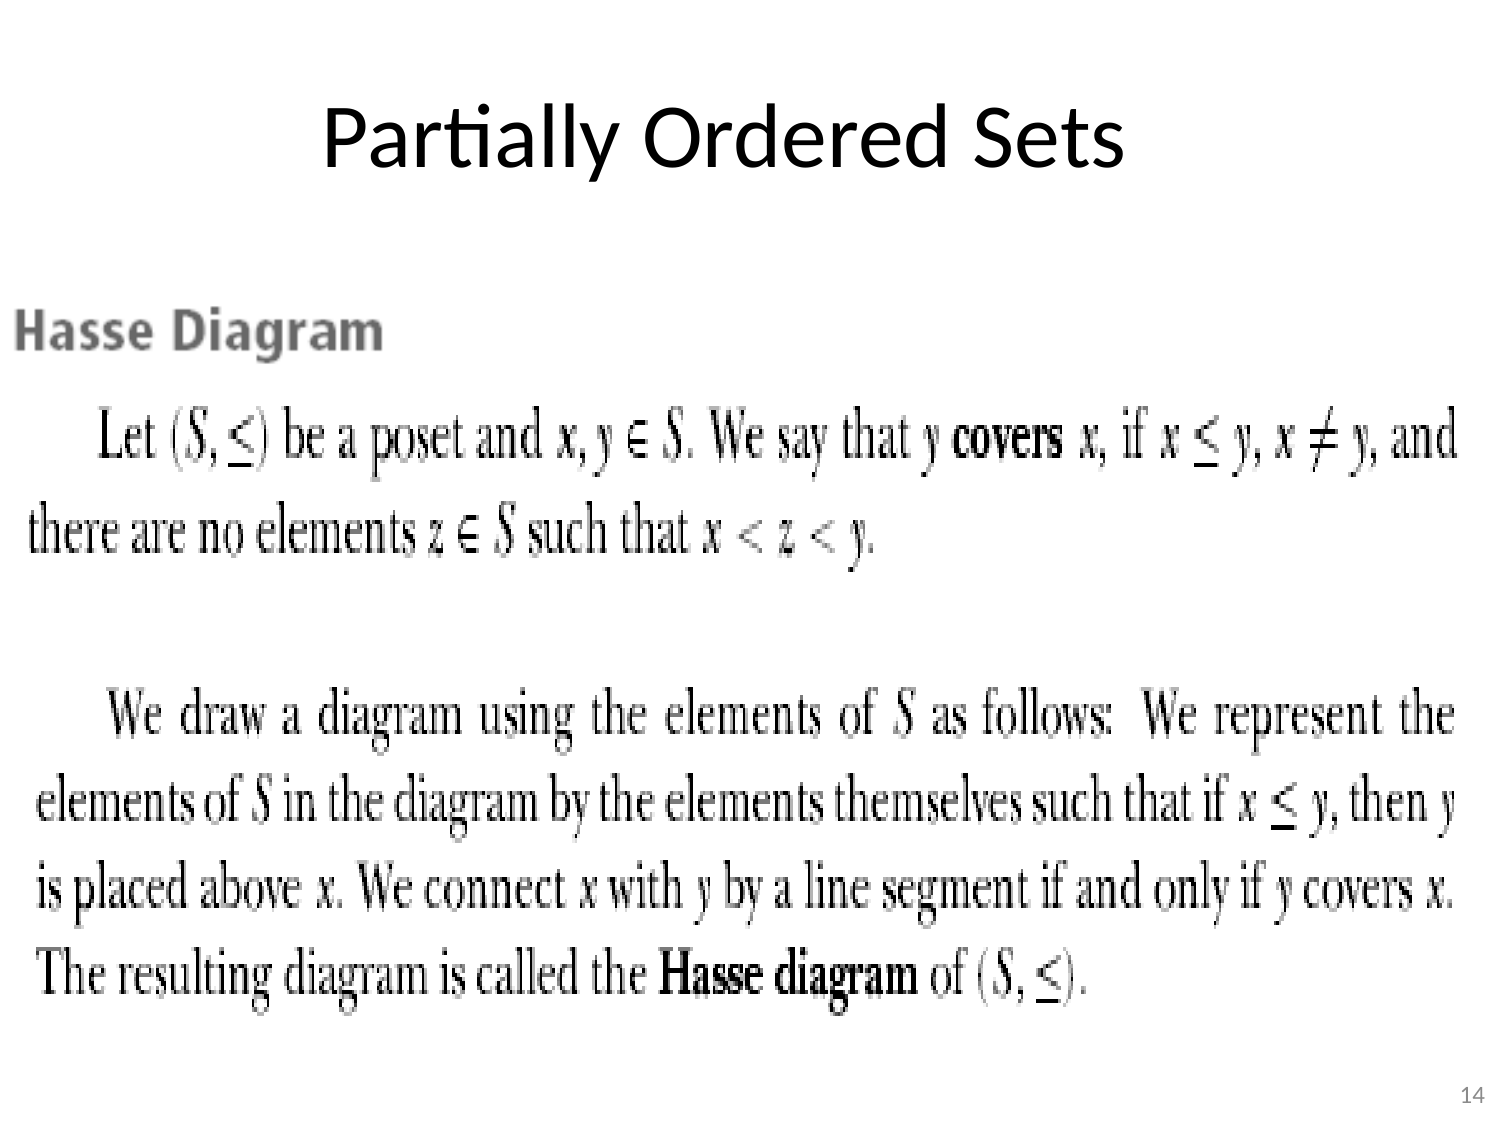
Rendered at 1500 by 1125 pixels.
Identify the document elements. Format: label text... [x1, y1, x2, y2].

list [24, 674, 1500, 1026]
slide_number 14 [1149, 1062, 1500, 1125]
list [0, 287, 413, 382]
title Partially Ordered Sets [75, 37, 1375, 225]
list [24, 387, 1476, 582]
